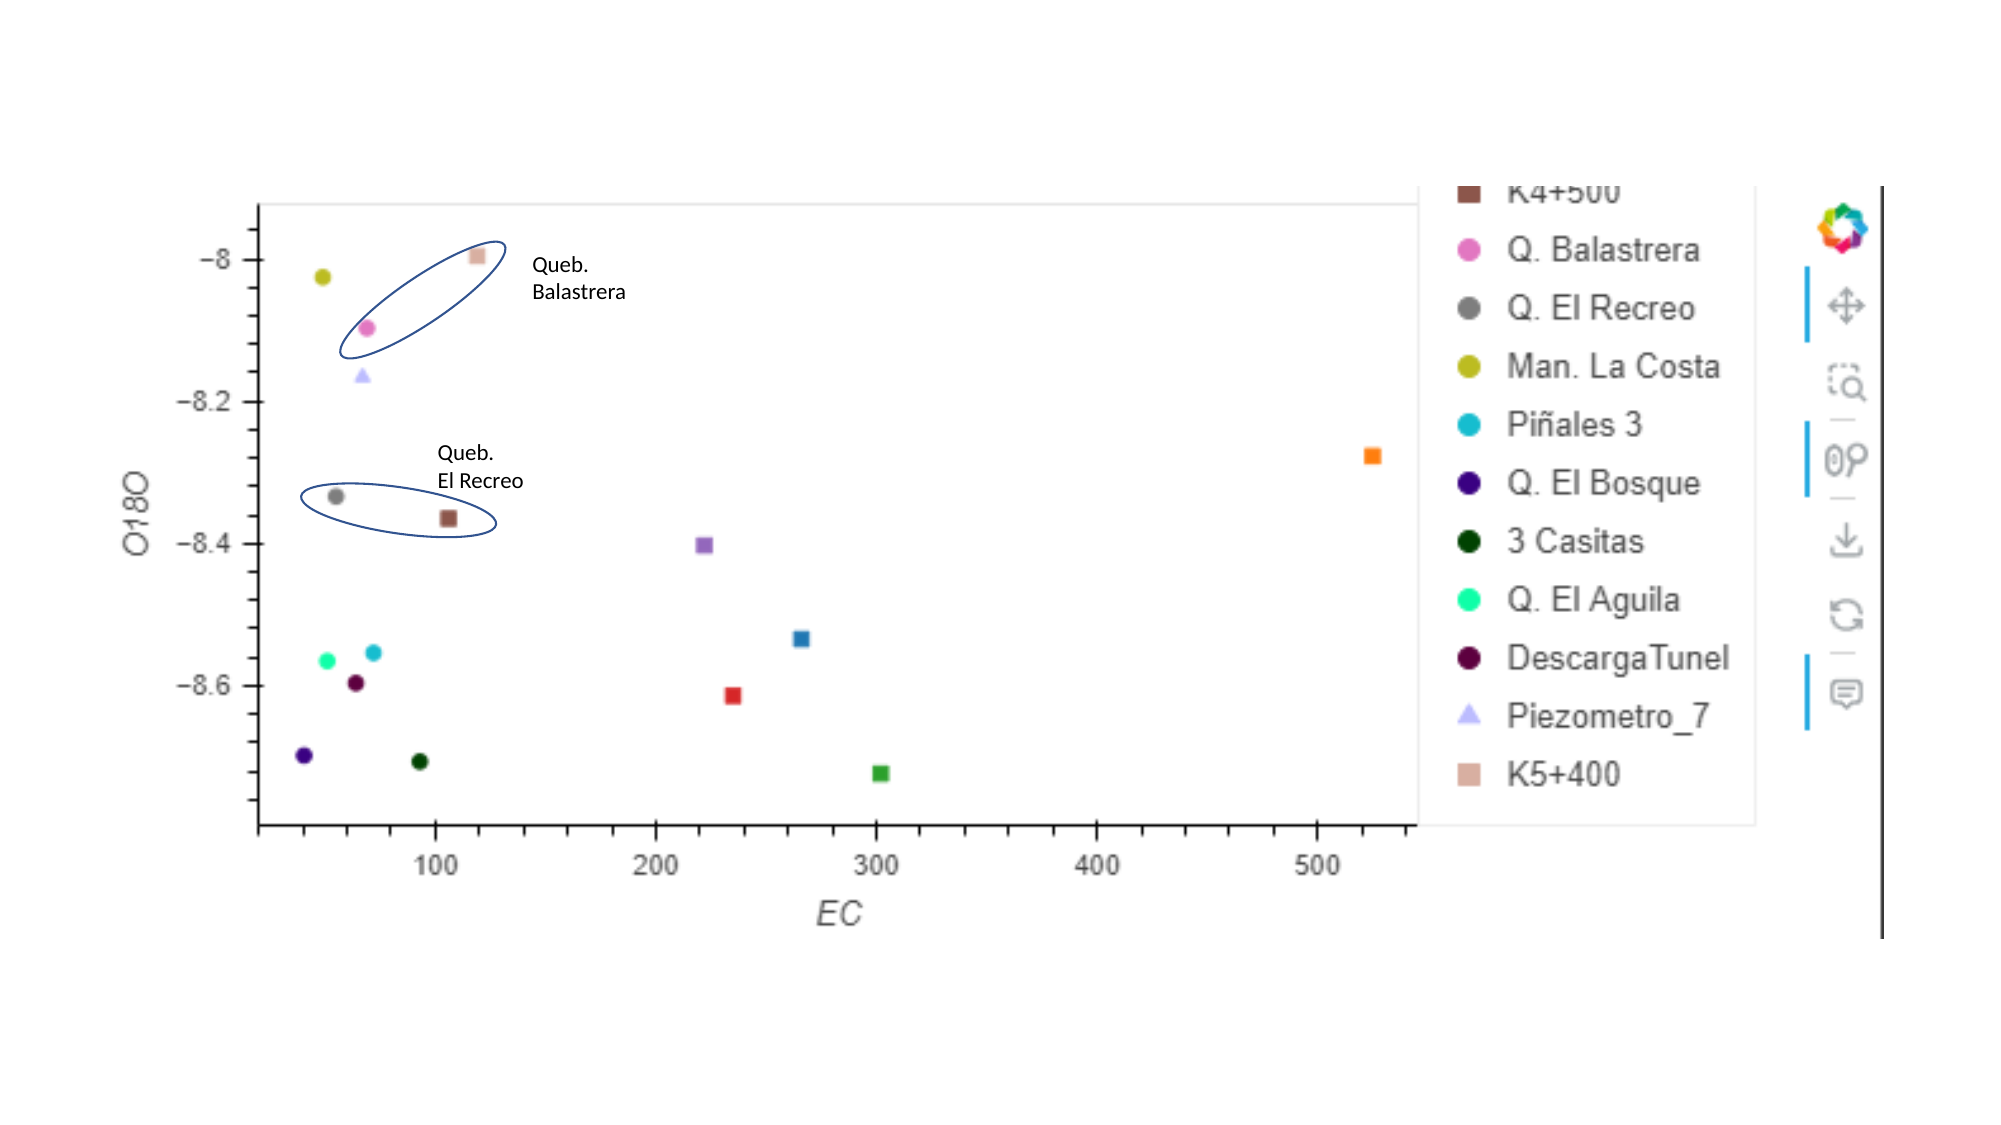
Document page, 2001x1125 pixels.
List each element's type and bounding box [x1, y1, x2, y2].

picture [116, 186, 1884, 939]
